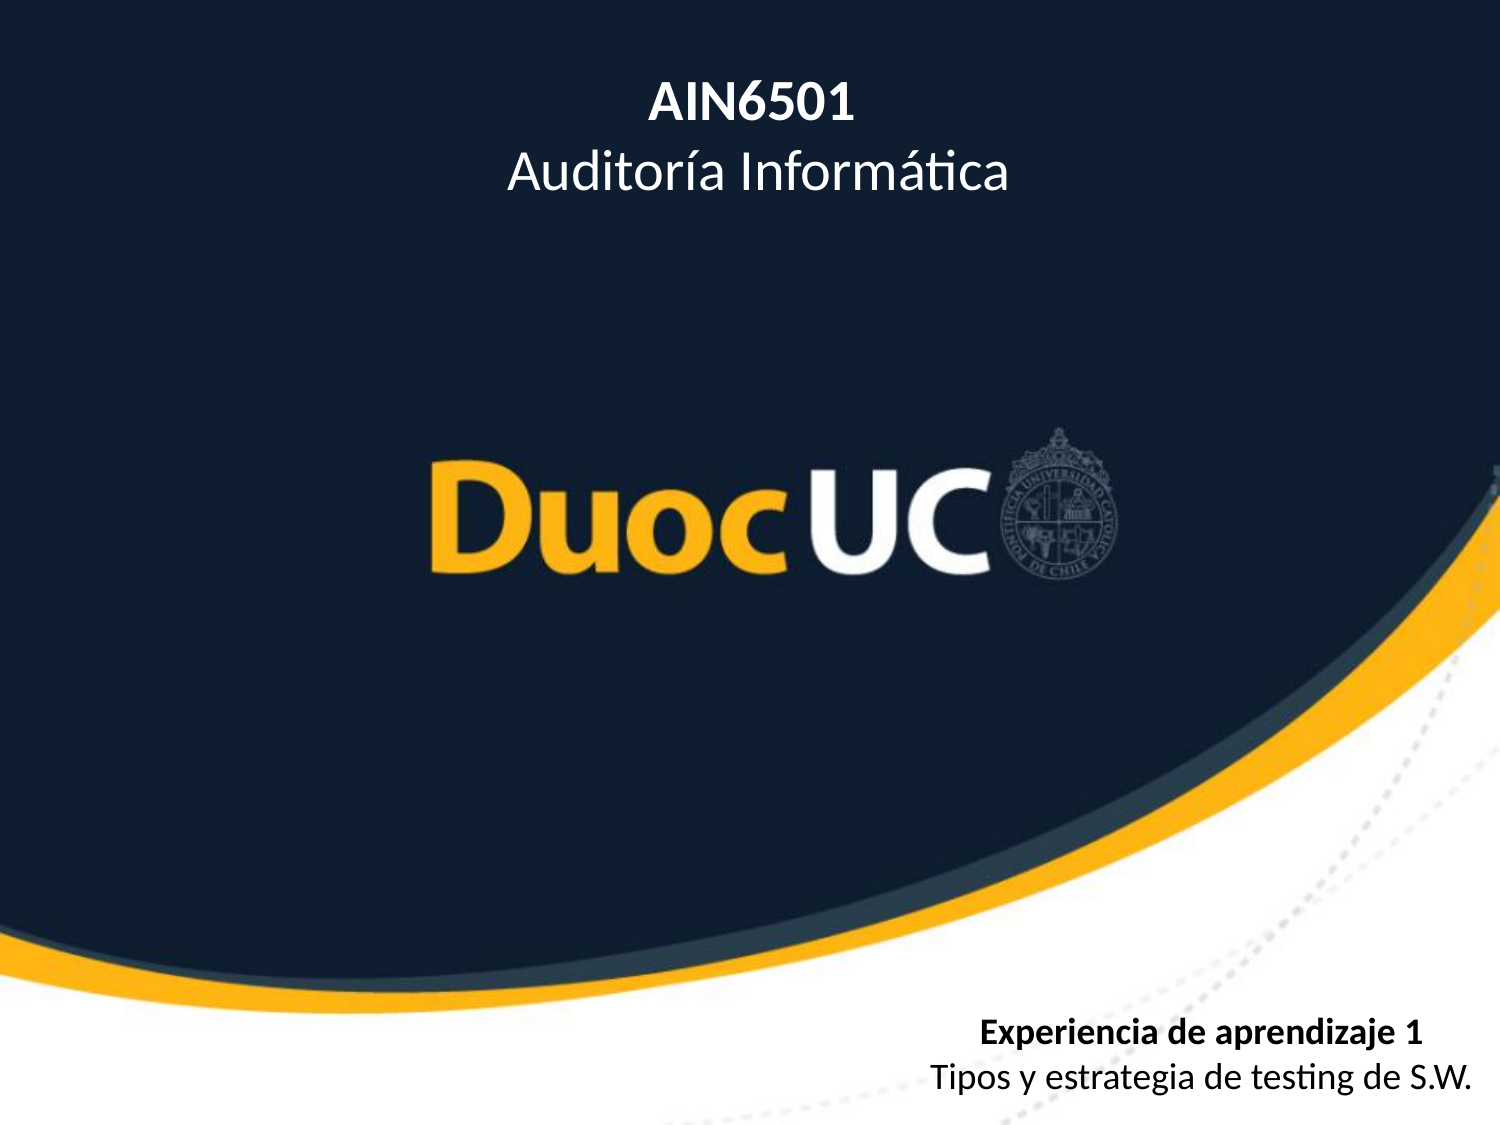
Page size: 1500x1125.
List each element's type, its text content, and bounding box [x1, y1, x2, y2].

text_box Experiencia de aprendizaje 1 Tipos y estrategia de testing de S.W. [758, 999, 1500, 1105]
picture [0, 0, 1500, 1125]
text_box AIN6501 Auditoría Informática [492, 54, 1026, 210]
